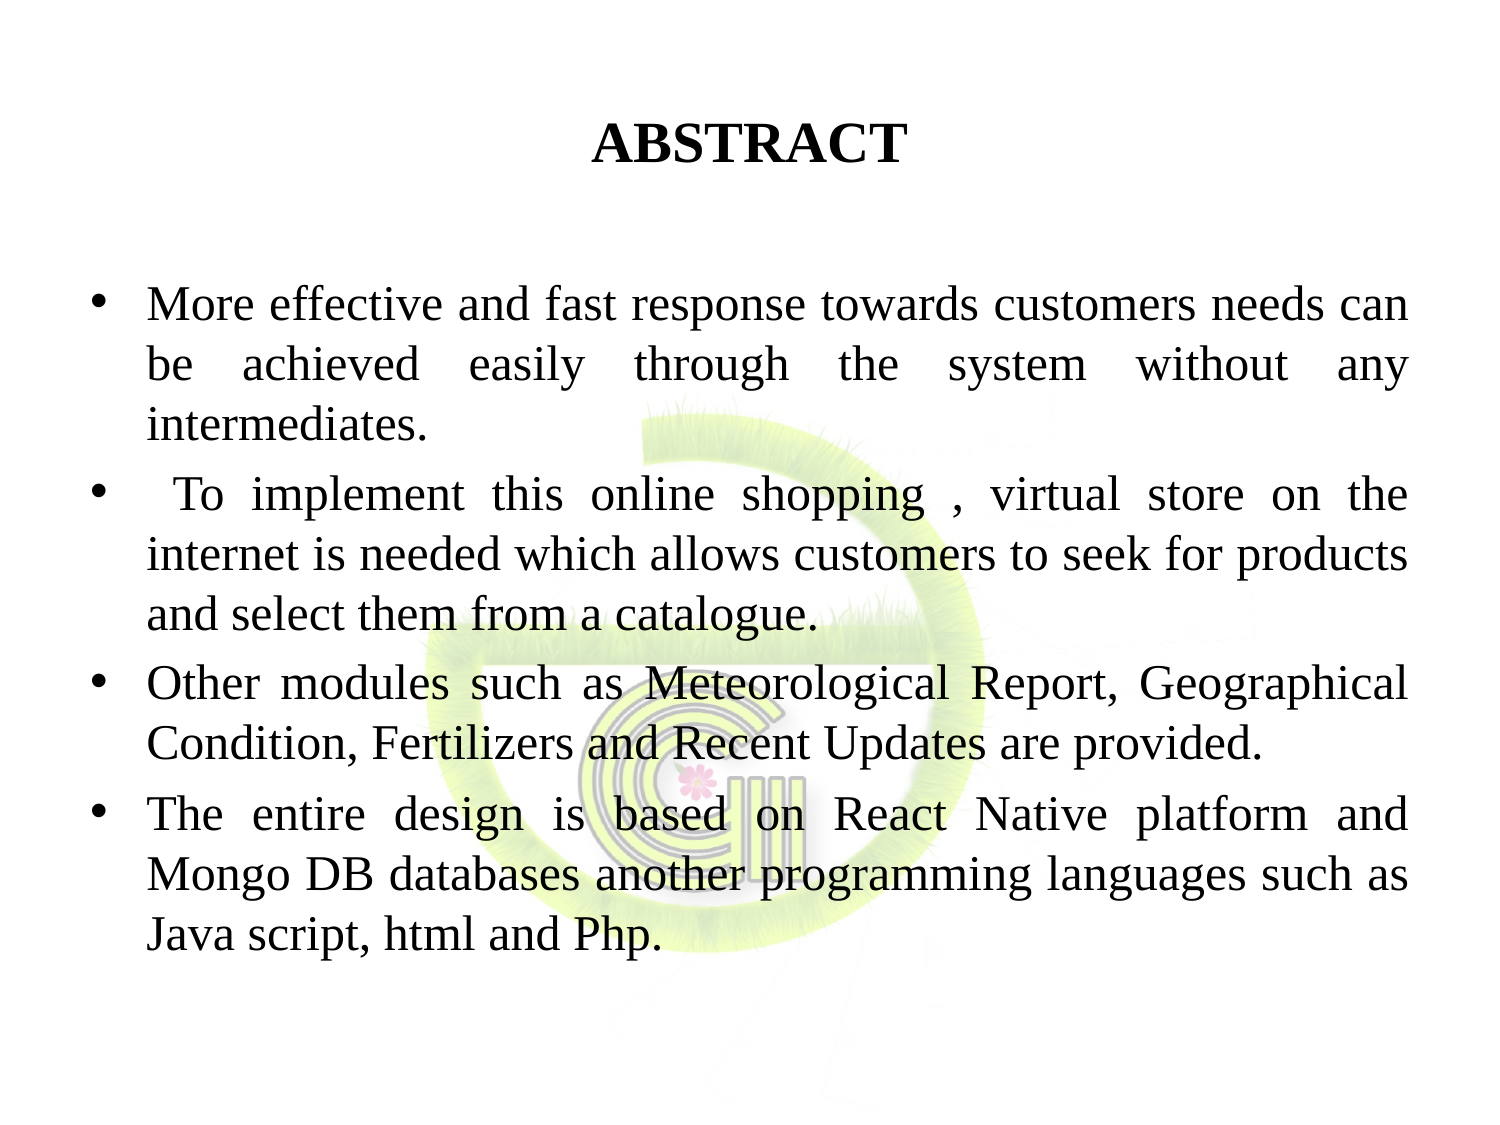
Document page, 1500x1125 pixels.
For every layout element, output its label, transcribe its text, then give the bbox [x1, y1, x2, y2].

list More effective and fast response towards customers needs can be achieved easily through the system without any intermediates. To implement this online shopping , virtual store on the internet is needed which allows customers to seek for products and select them from a catalogue. Other modules such as Meteorological Report, Geographical Condition, Fertilizers and Recent Updates are provided. The entire design is based on React Native platform and Mongo DB databases another programming languages such as Java script, html and Php. [75, 262, 1425, 1005]
title ABSTRACT [75, 45, 1425, 233]
